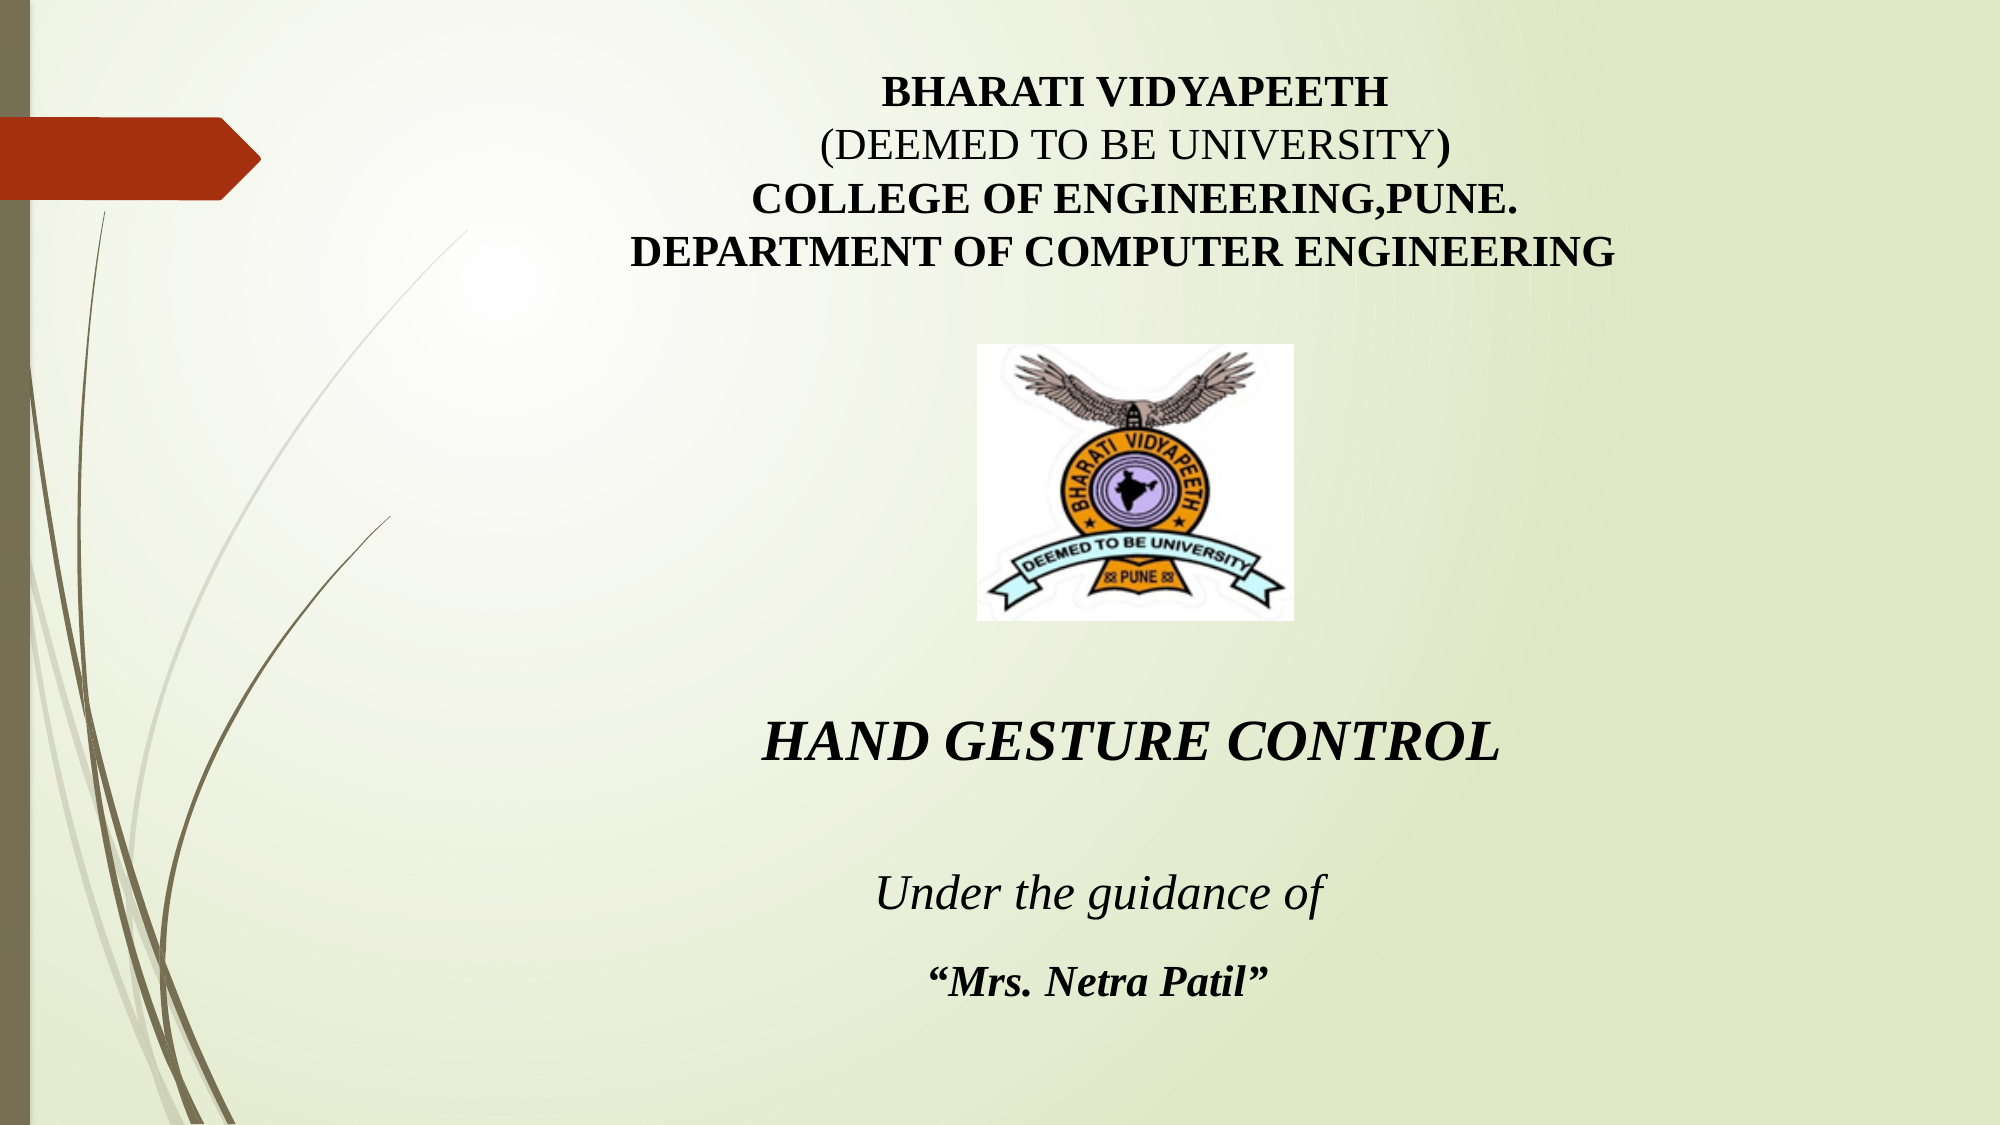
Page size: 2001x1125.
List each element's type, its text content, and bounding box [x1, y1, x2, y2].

text_box BHARATI VIDYAPEETH (DEEMED TO BE UNIVERSITY) COLLEGE OF ENGINEERING,PUNE. DEPARTMENT OF COMPUTER ENGINEERING [610, 42, 1661, 345]
picture [977, 344, 1294, 621]
text_box Under the guidance of “Mrs. Netra Patil” [816, 830, 1455, 1037]
text_box HAND GESTURE CONTROL [741, 671, 1530, 779]
